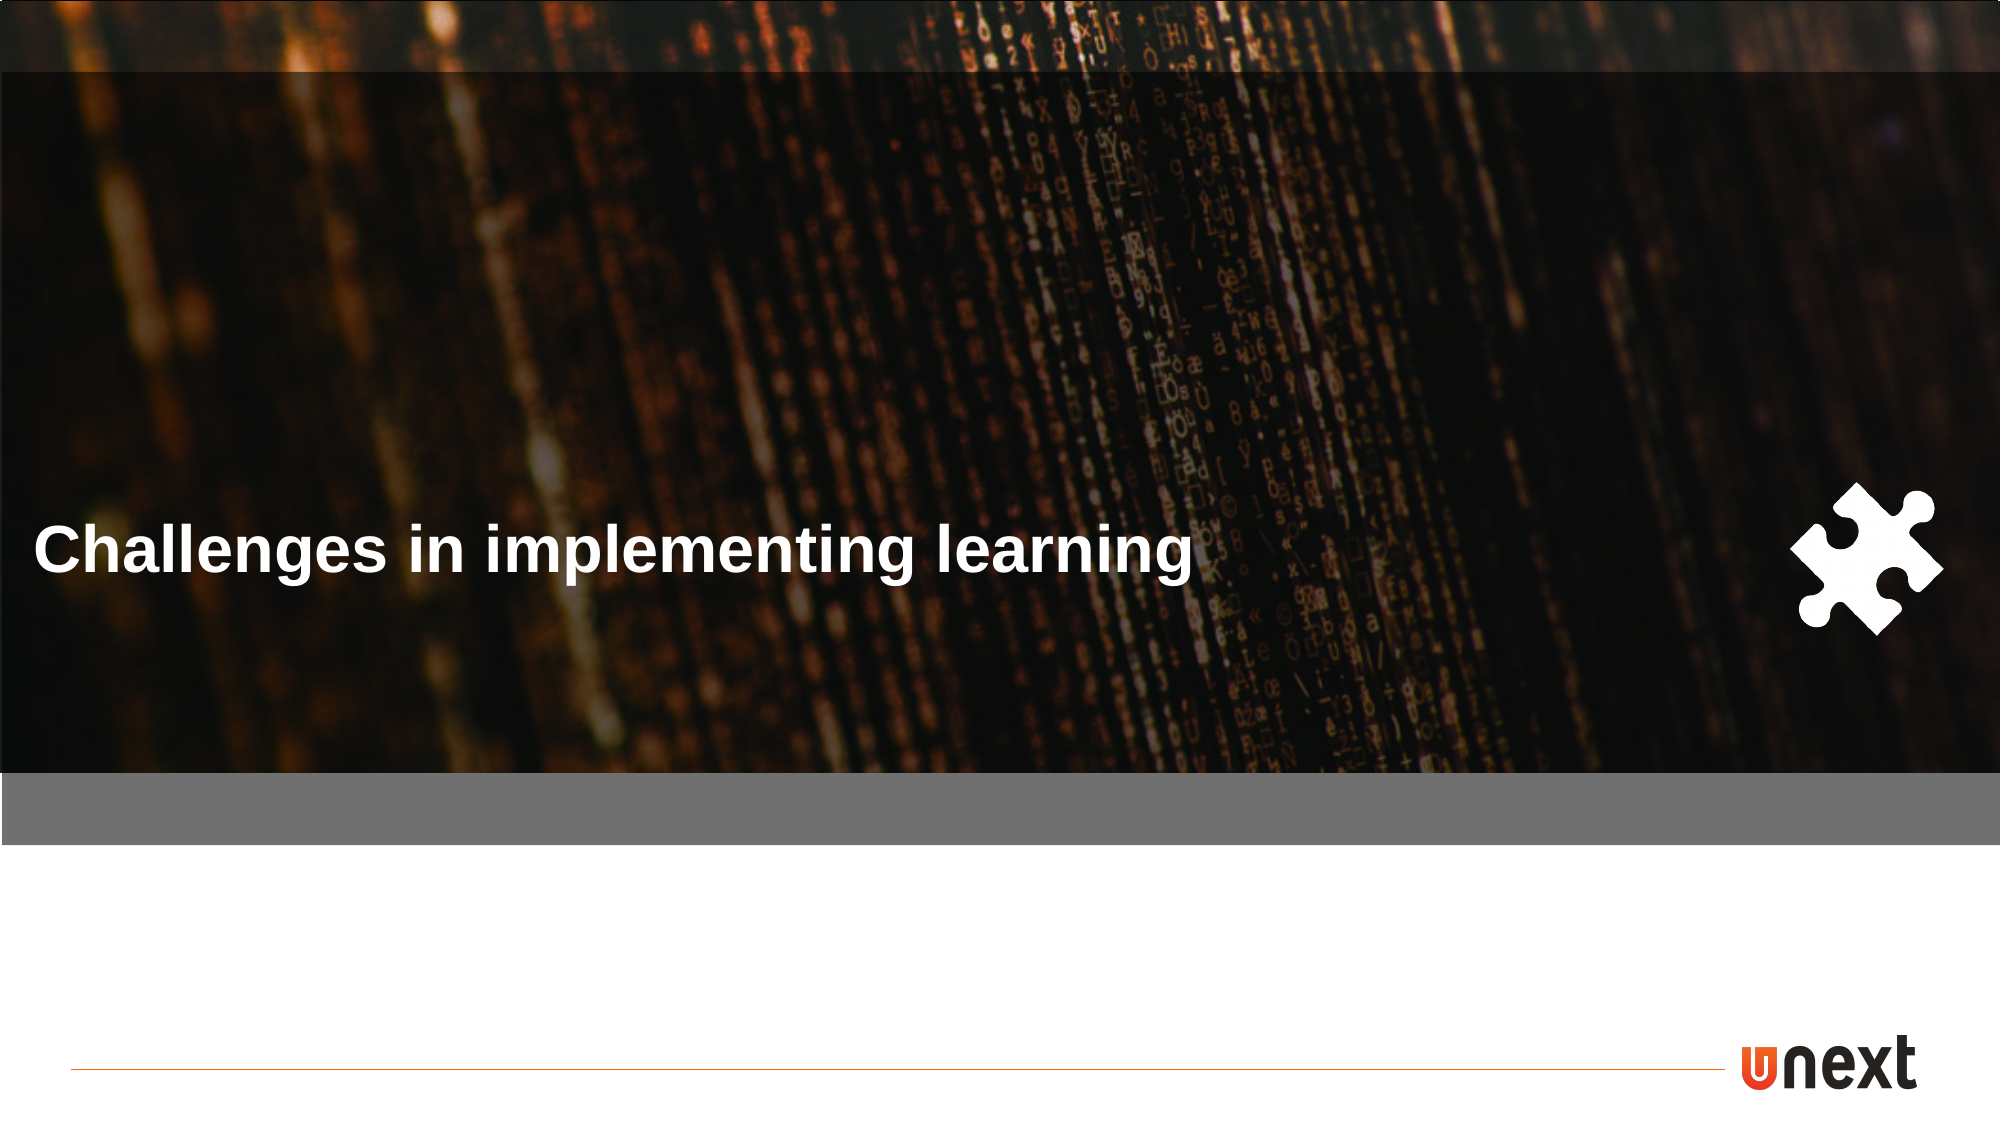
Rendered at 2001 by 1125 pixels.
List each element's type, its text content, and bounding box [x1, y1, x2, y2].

picture [1742, 1035, 1917, 1090]
picture [0, 0, 2000, 773]
list Challenges in implementing learning [25, 497, 1774, 595]
